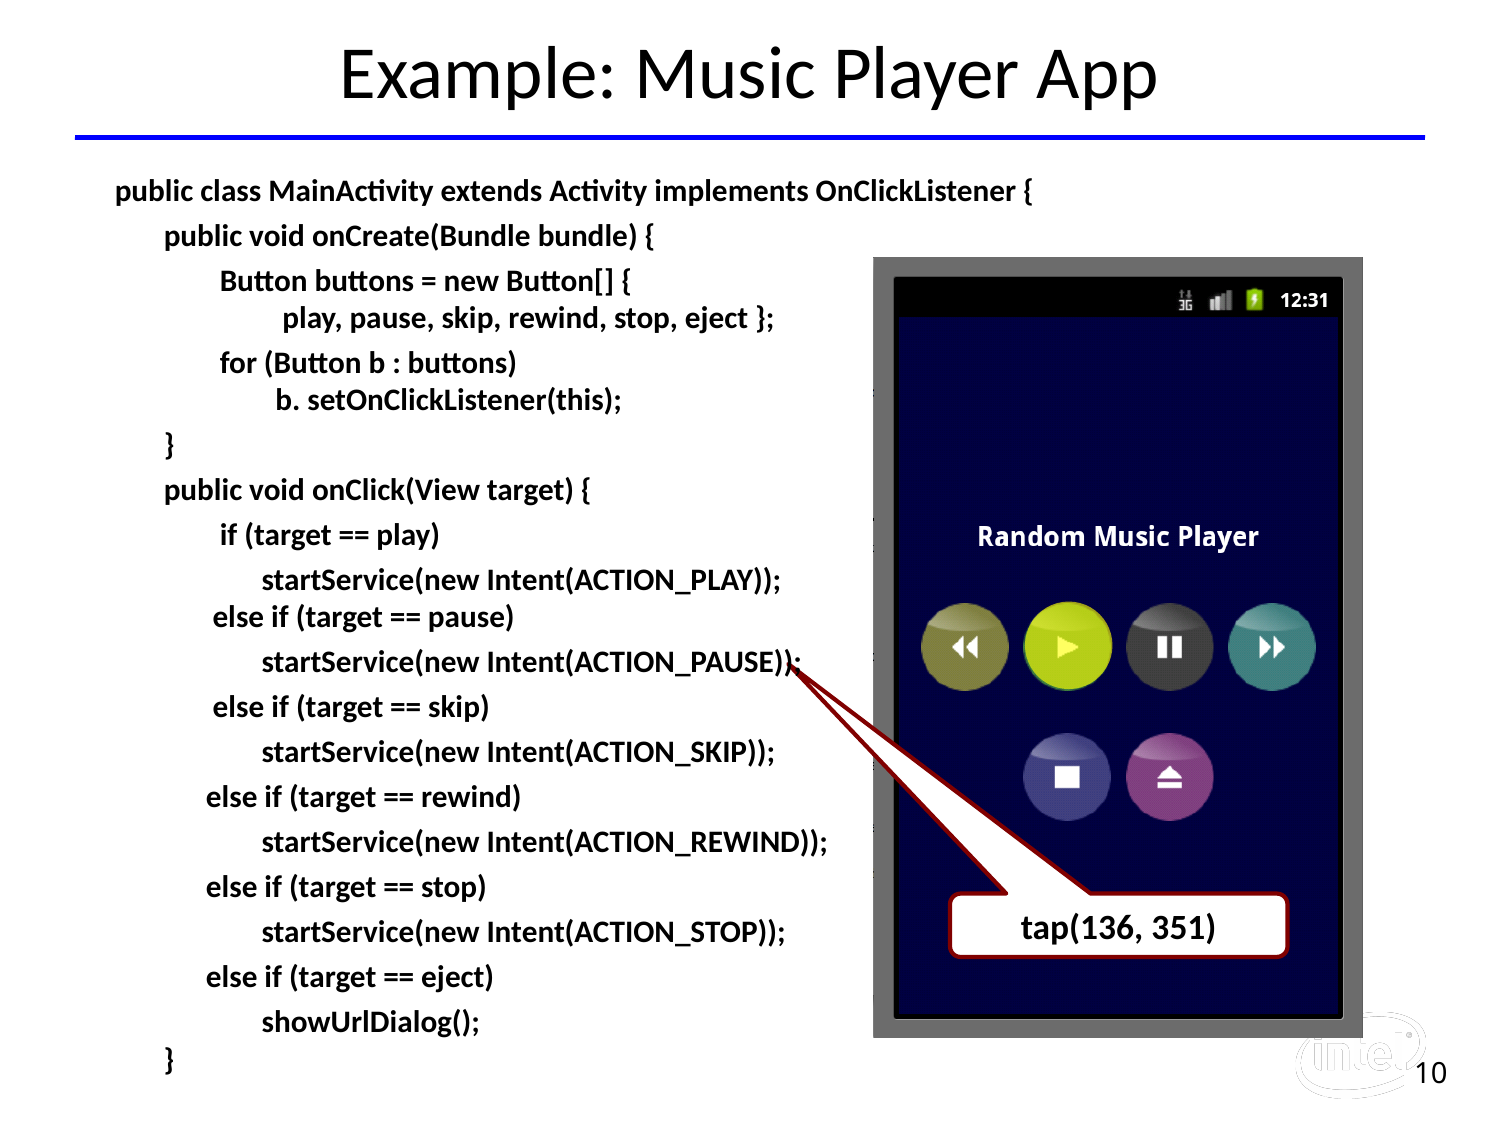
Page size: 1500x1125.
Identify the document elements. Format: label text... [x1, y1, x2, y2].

picture [872, 257, 1363, 1038]
text_box public class MainActivity extends Activity implements OnClickListener { public void onCreate(Bundle bundle) { Button buttons = new Button[] { play, pause, skip, rewind, stop, eject }; for (Button b : buttons) b. setOnClickListener(this); } public void onClick(View target) { if (target == play) startService(new Intent(ACTION_PLAY)); else if (target == pause) startService(new Intent(ACTION_PAUSE)); else if (target == skip) startService(new Intent(ACTION_SKIP)); else if (target == rewind) startService(new Intent(ACTION_REWIND)); else if (target == stop) startService(new Intent(ACTION_STOP)); else if (target == eject) showUrlDialog(); } [99, 162, 1488, 1084]
title Example: Music Player App [0, 12, 1500, 125]
picture [1294, 1084, 1428, 1101]
